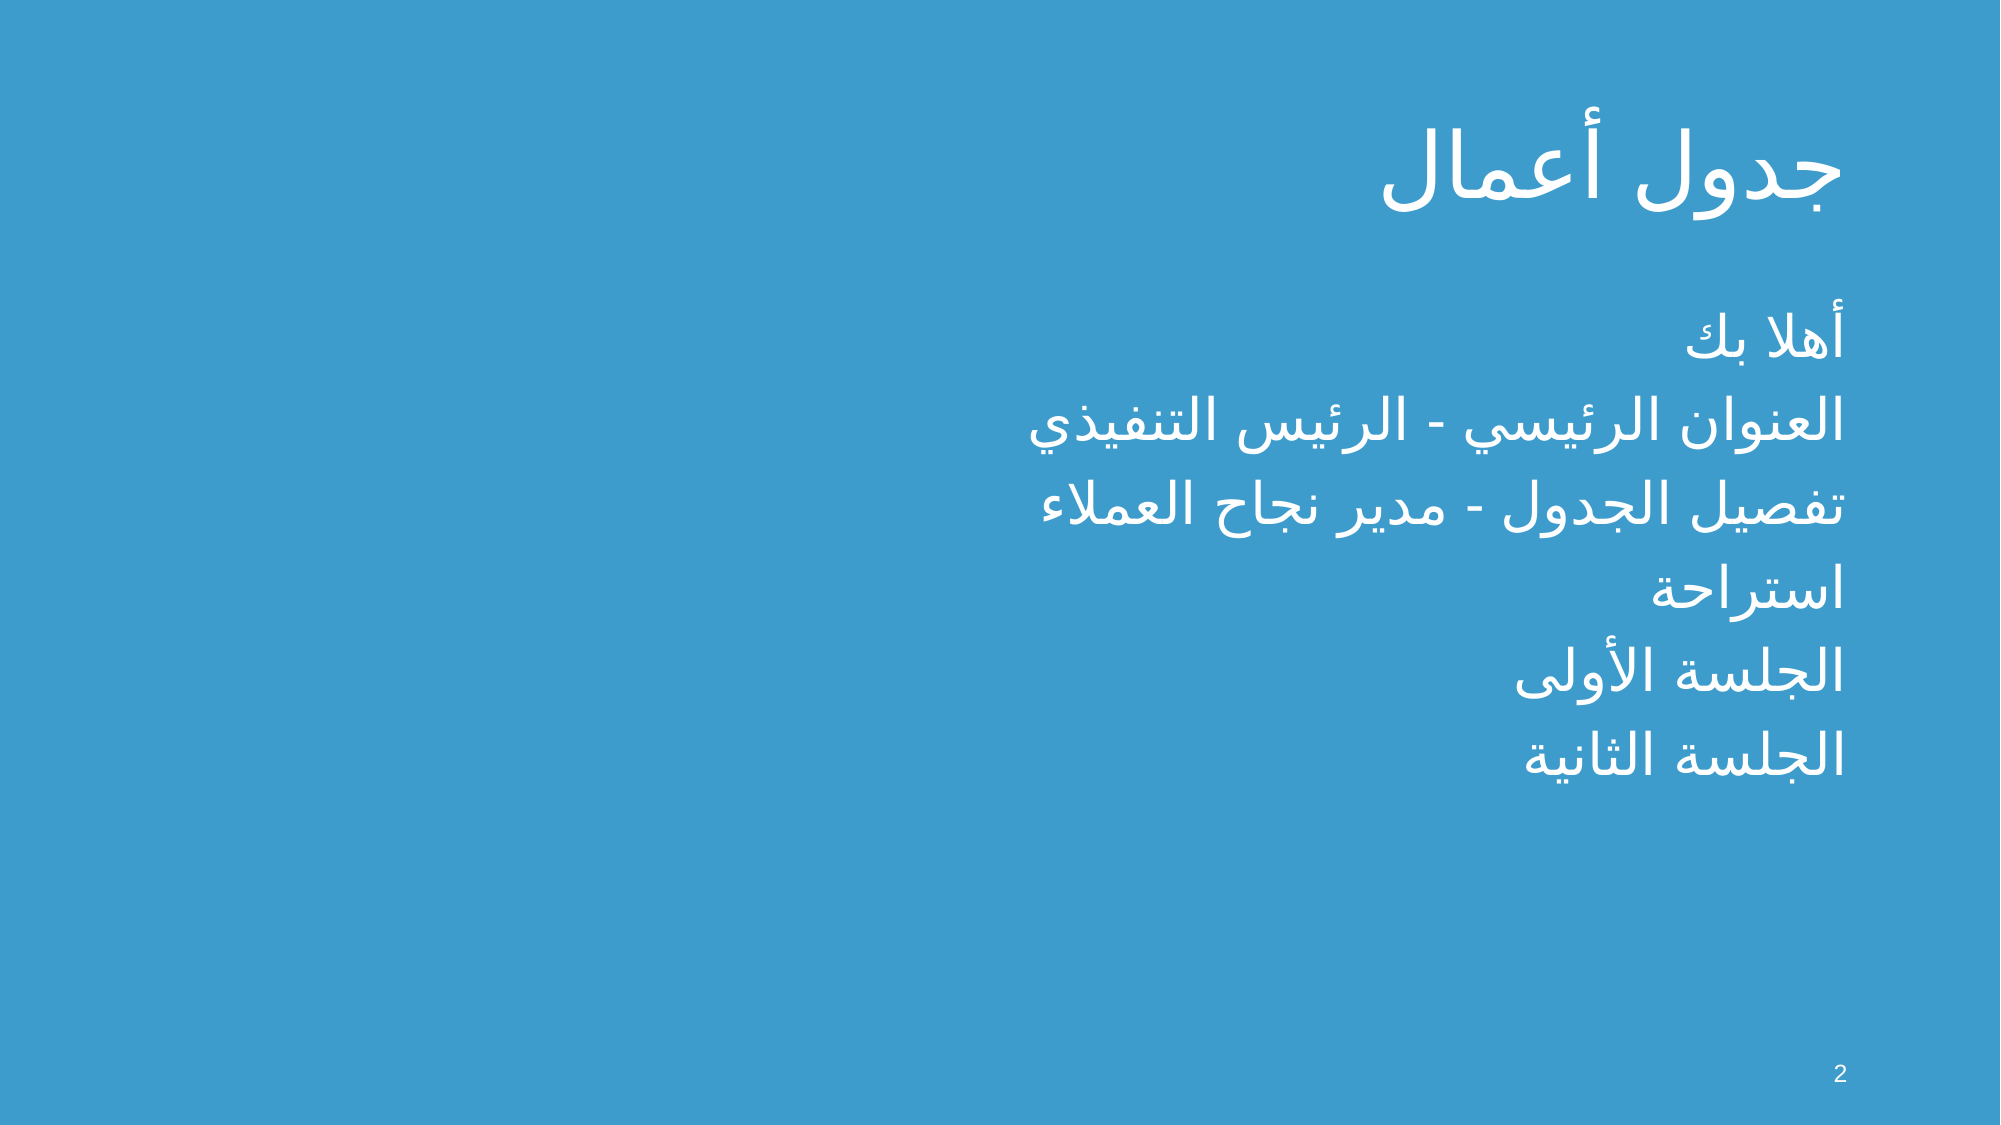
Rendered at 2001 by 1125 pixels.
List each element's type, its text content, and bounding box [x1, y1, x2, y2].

list أهلا بك العنوان الرئيسي - الرئيس التنفيذي تفصيل الجدول - مدير نجاح العملاء استراحة الجلسة الأولى الجلسة الثانية [137, 299, 1863, 1014]
title جدول أعمال [137, 59, 1863, 278]
slide_number 2 [1412, 1042, 1863, 1103]
